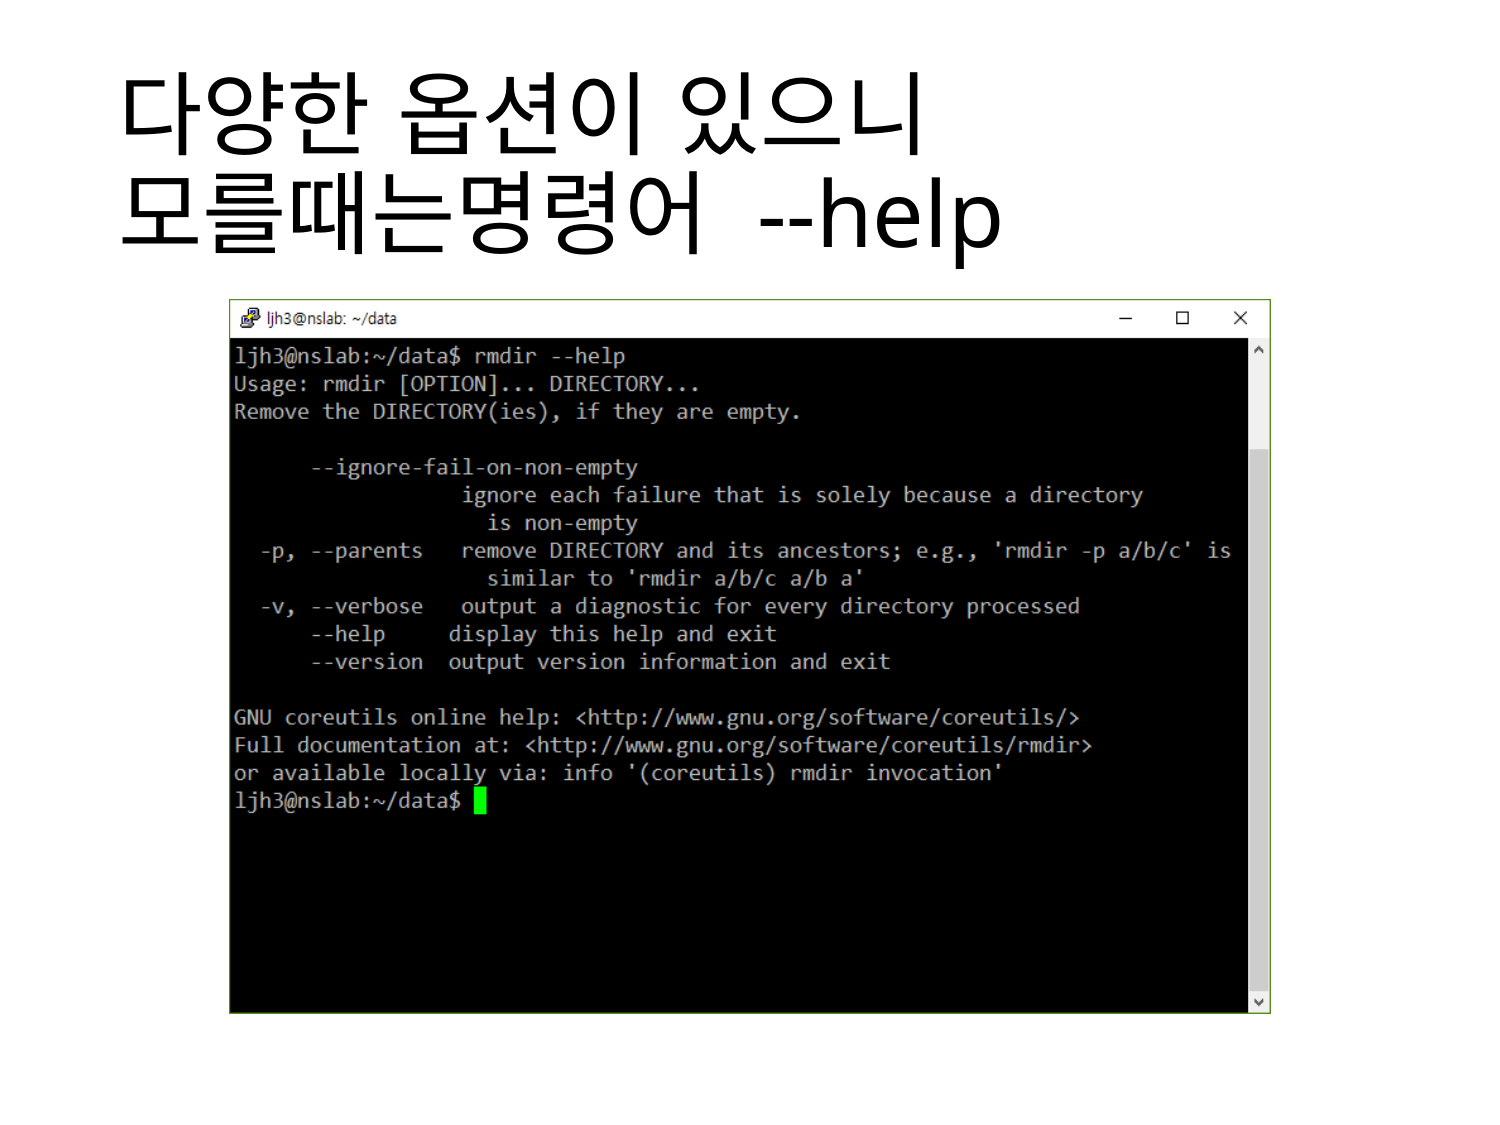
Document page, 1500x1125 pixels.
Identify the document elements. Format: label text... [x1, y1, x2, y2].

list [229, 299, 1271, 1014]
title 다양한 옵션이 있으니 모를때는명령어 --help [103, 59, 1397, 278]
